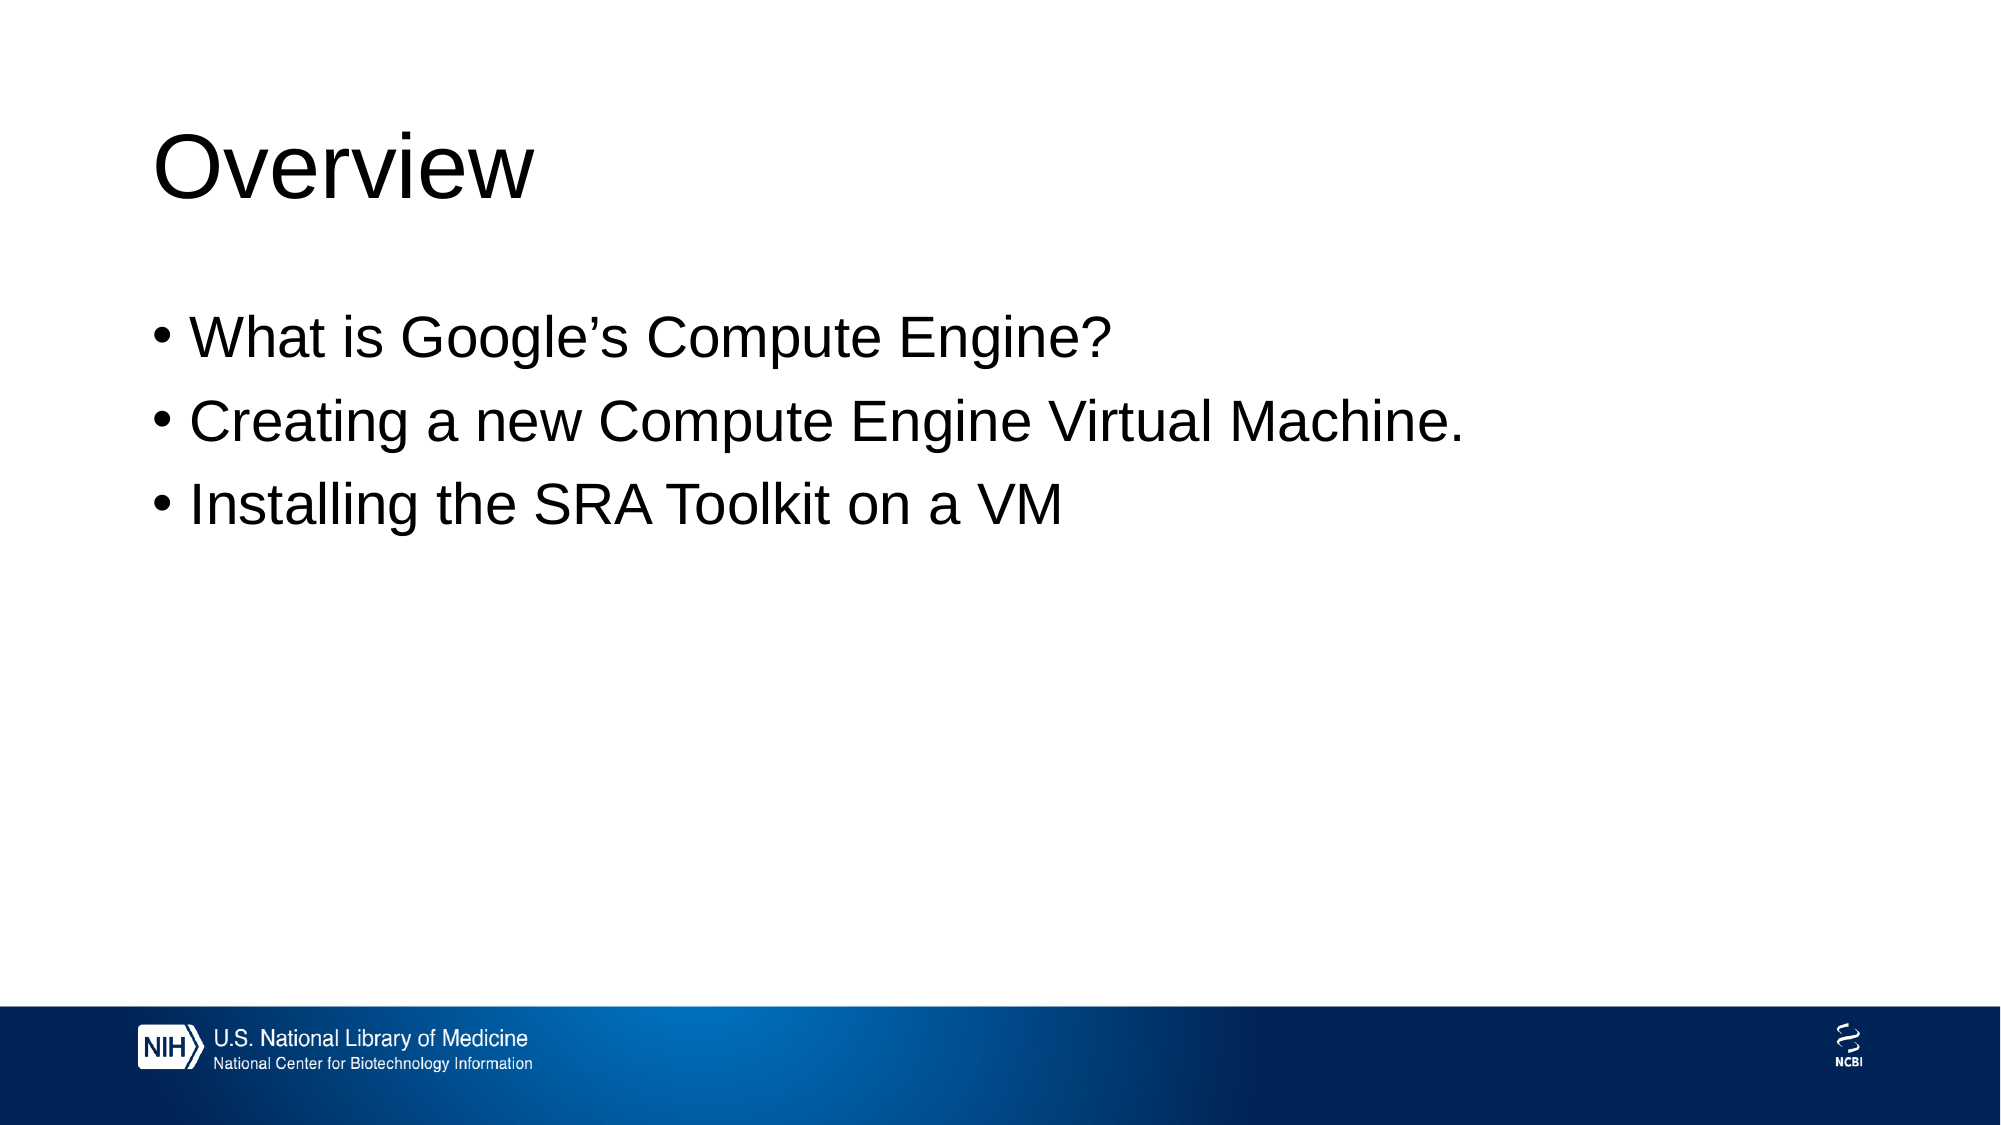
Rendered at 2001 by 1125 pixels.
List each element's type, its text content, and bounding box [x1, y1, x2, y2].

picture [0, 0, 2001, 1125]
title Overview [137, 59, 1863, 278]
list What is Google’s Compute Engine? Creating a new Compute Engine Virtual Machine. Installing the SRA Toolkit on a VM [137, 299, 1863, 933]
